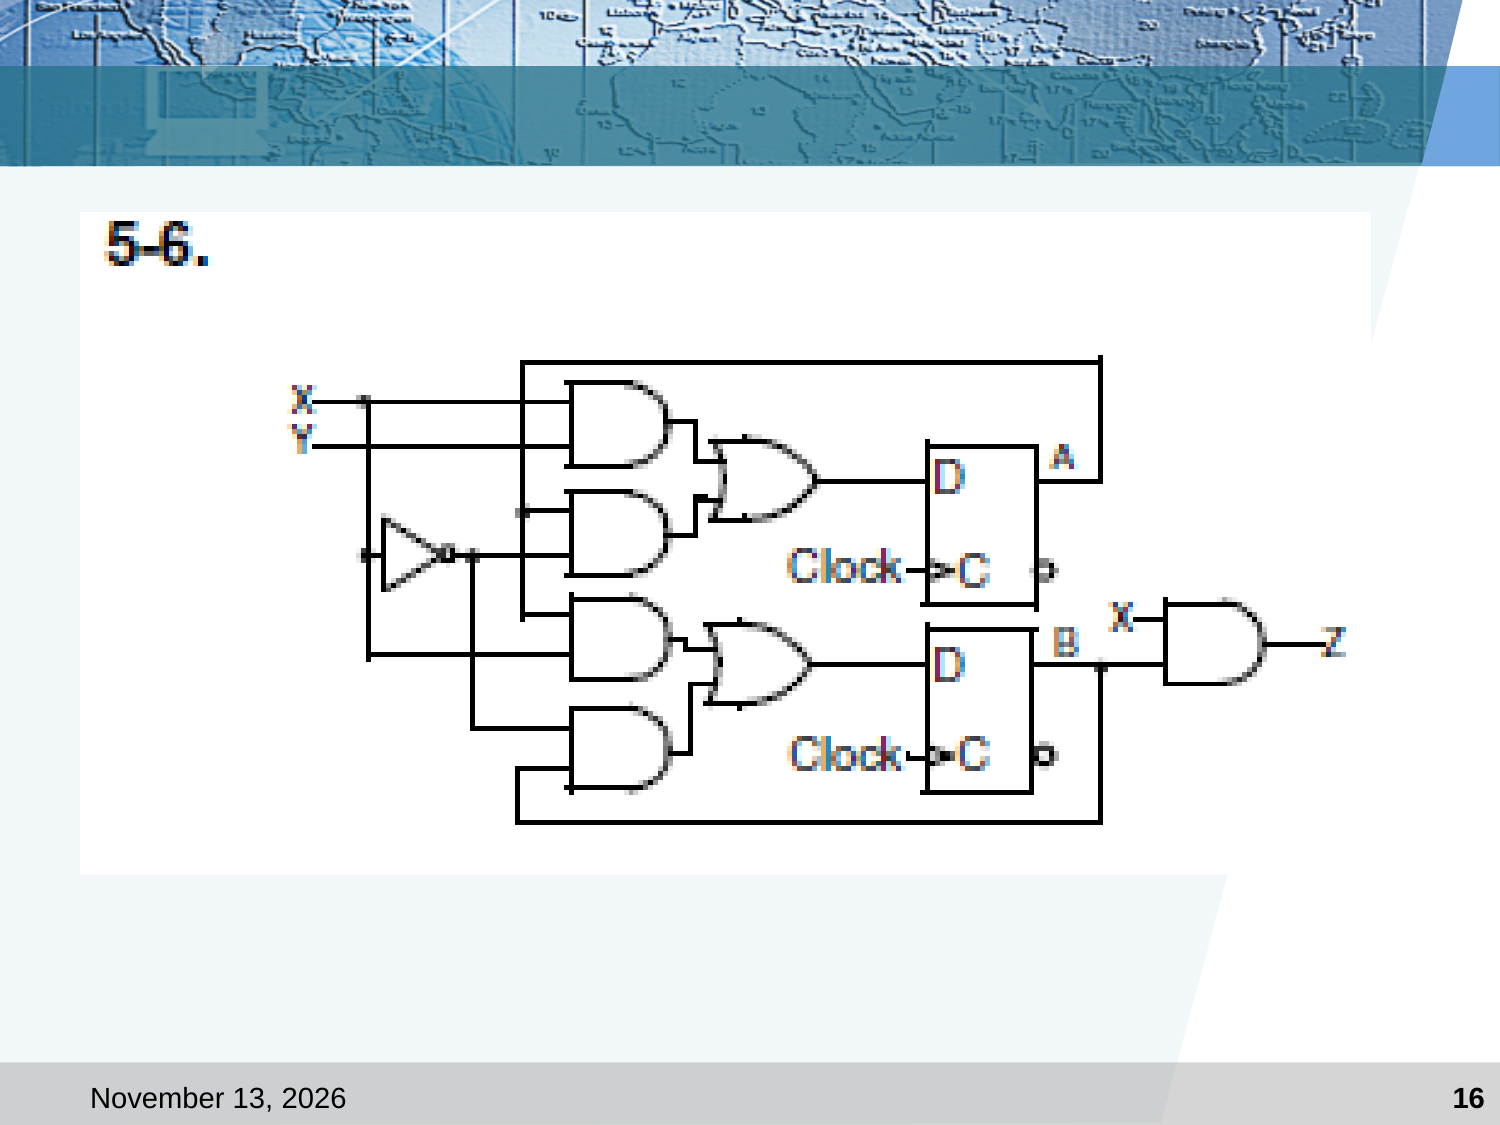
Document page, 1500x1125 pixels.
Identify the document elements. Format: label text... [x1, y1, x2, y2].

slide_number 16 [1149, 1072, 1500, 1125]
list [80, 212, 1371, 876]
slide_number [75, 1072, 425, 1125]
picture [2, 0, 1463, 66]
